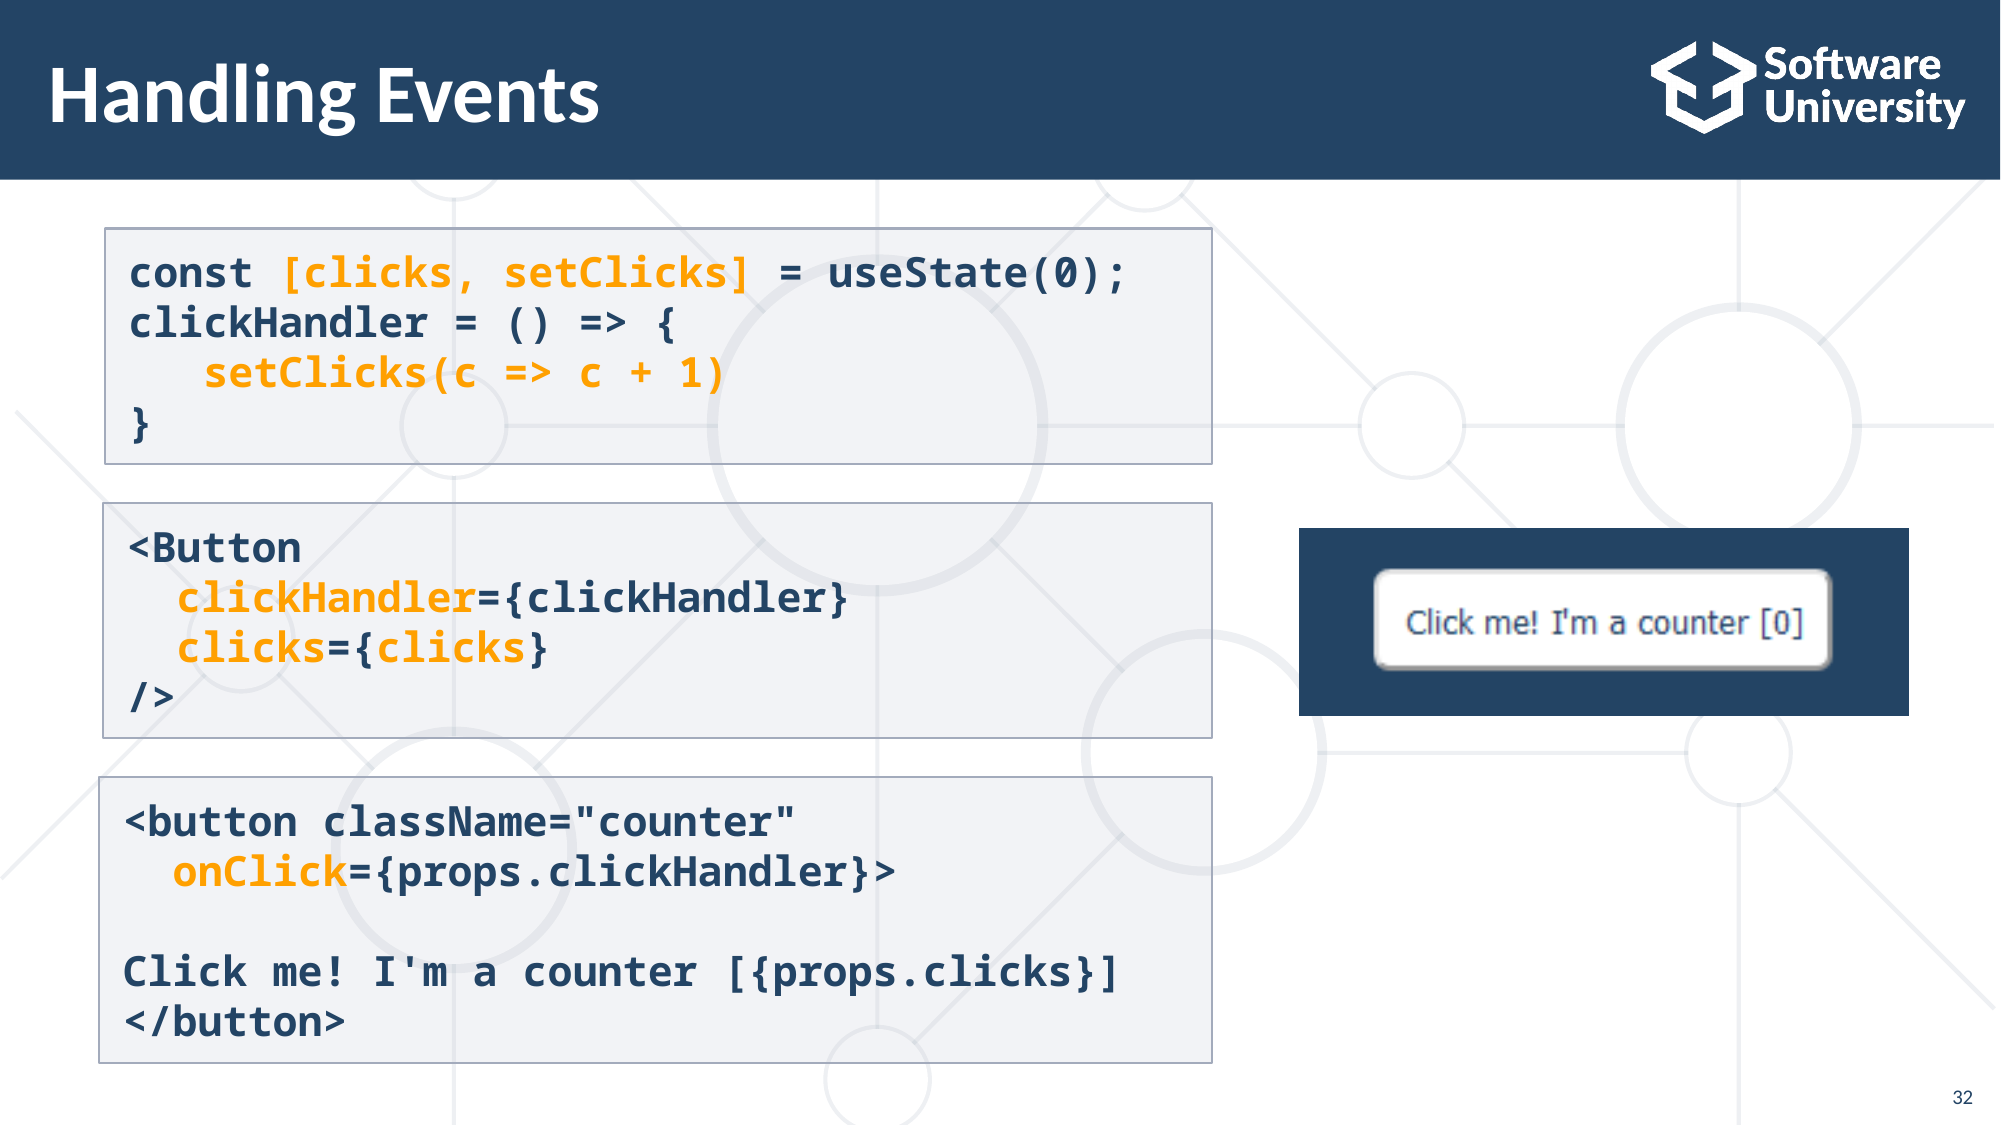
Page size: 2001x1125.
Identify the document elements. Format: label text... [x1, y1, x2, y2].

picture [1651, 41, 1966, 134]
text_box const [clicks, setClicks] = useState(0); clickHandler = () => { setClicks(c => c + 1) } [104, 228, 1213, 464]
picture [1299, 527, 1909, 716]
text_box <button className="counter" onClick={props.clickHandler}> Click me! I'm a counter [{props.clicks}] </button> [99, 777, 1213, 1063]
text_box <Button clickHandler={clickHandler} clicks={clicks} /> [102, 502, 1213, 739]
slide_number 32 [1927, 1067, 1989, 1117]
title Handling Events [31, 16, 1625, 162]
